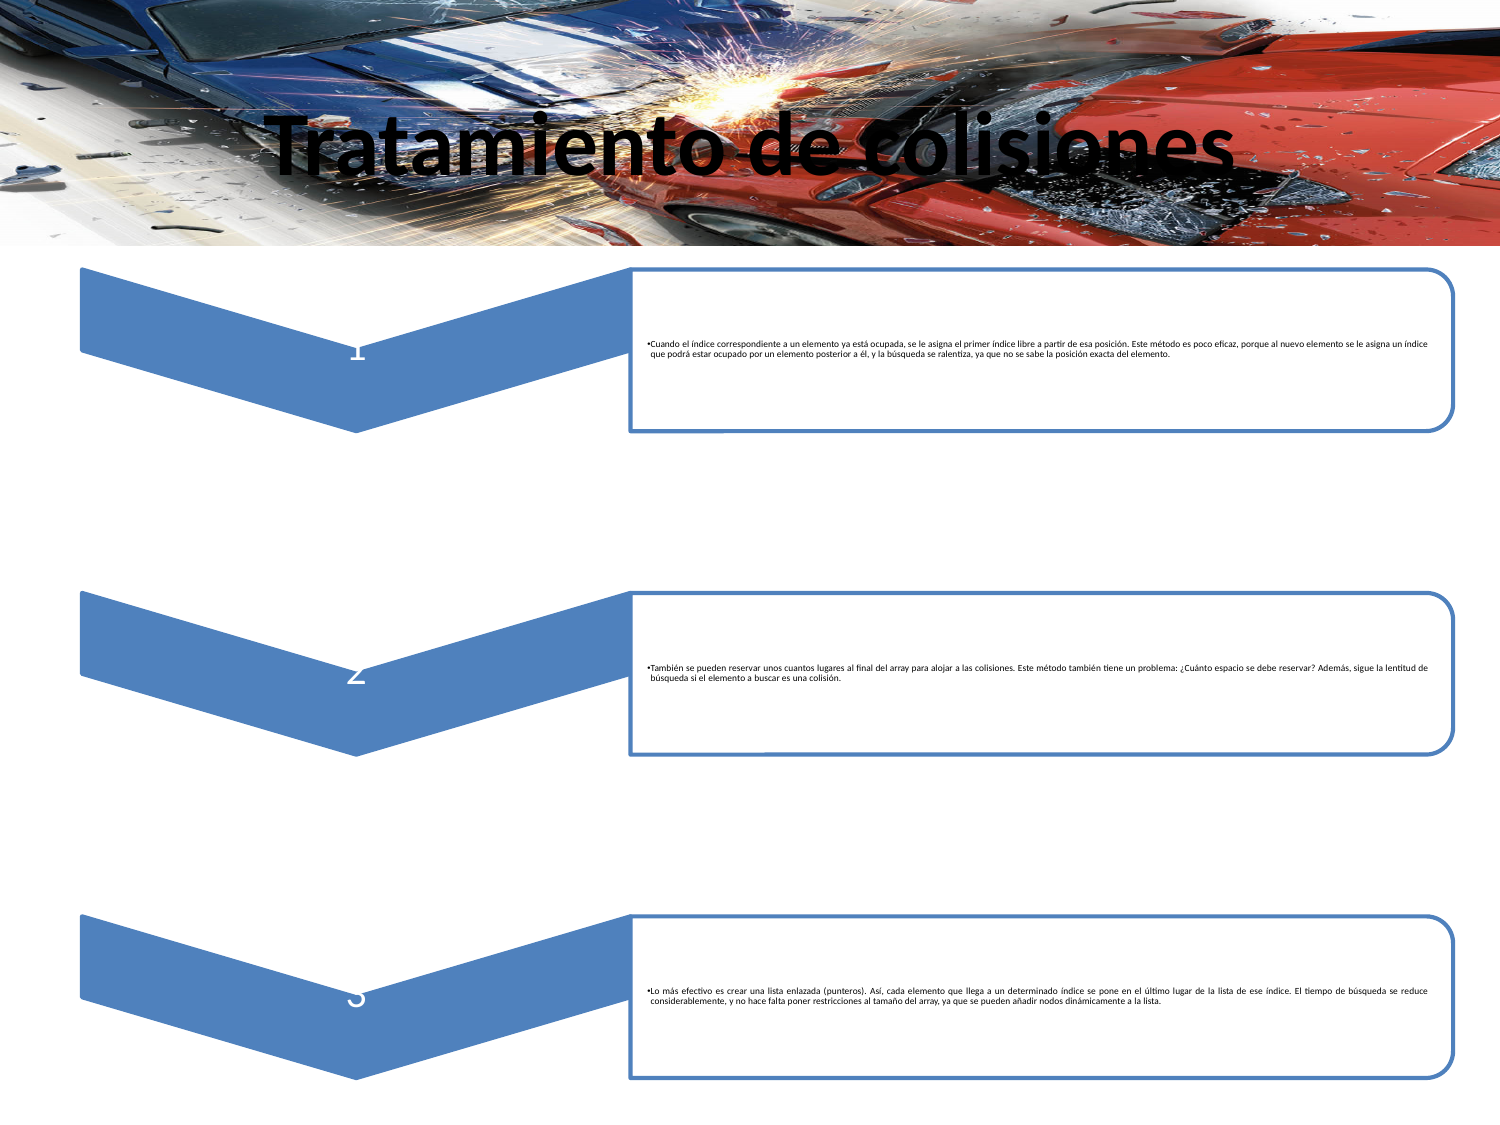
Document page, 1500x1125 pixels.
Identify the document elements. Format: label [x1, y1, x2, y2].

picture [0, 0, 1500, 247]
list [81, 269, 1454, 1079]
